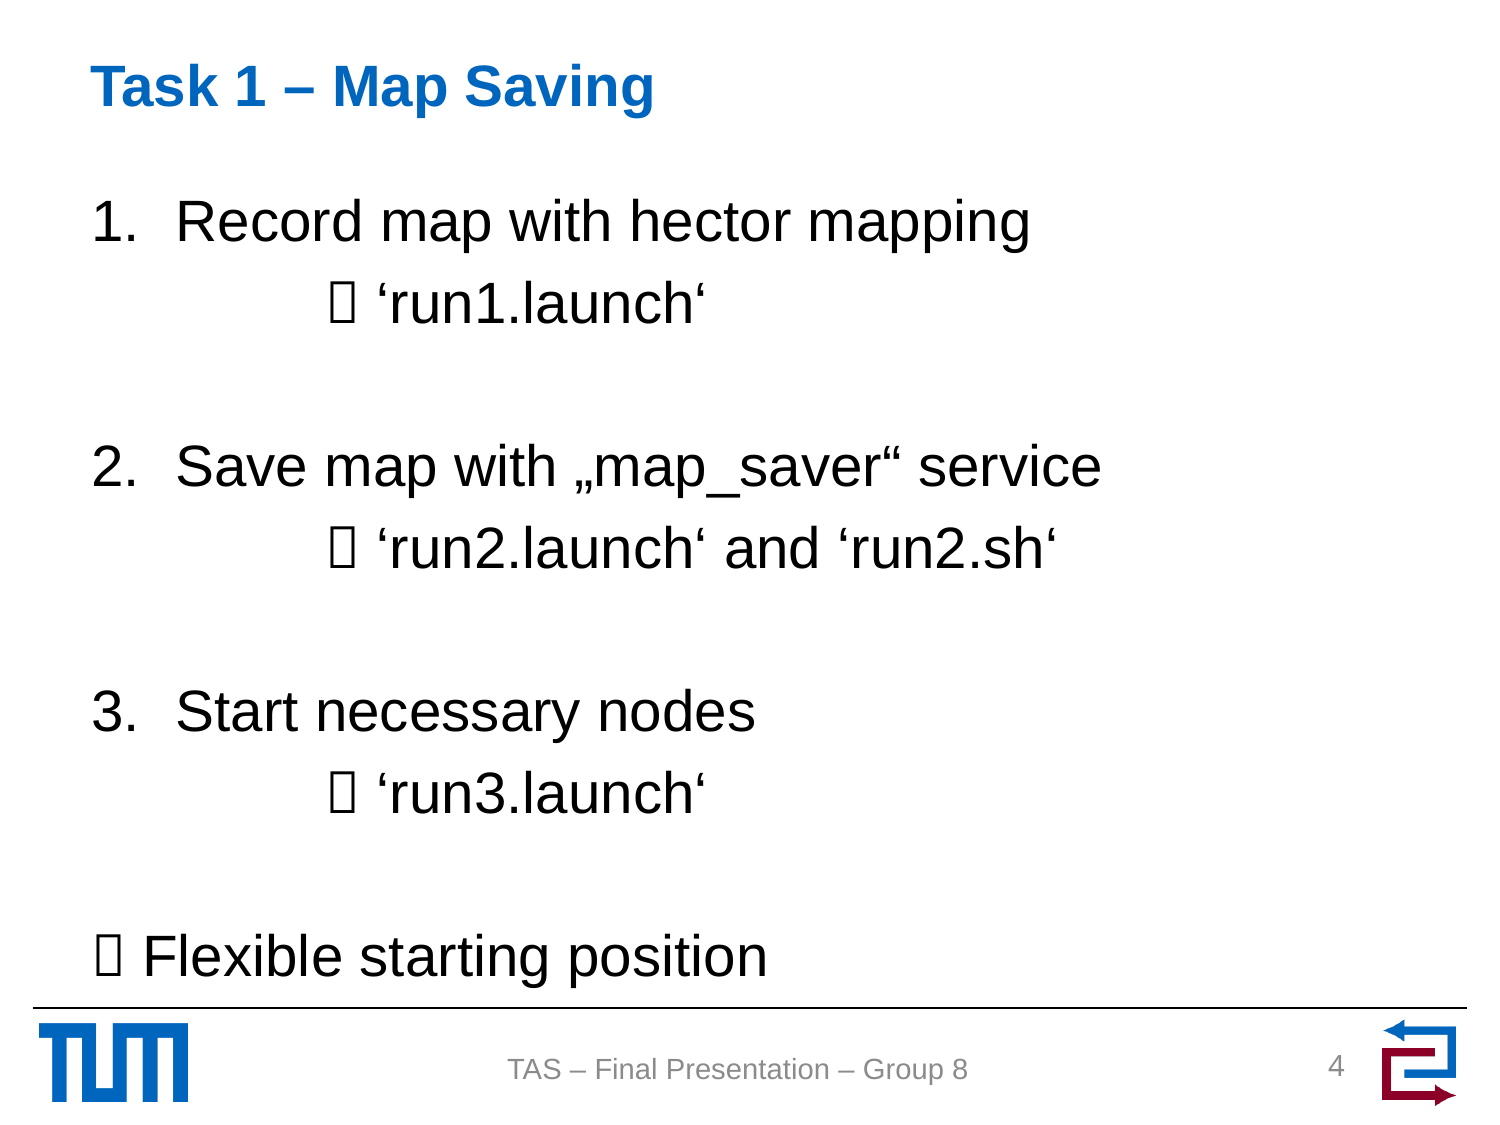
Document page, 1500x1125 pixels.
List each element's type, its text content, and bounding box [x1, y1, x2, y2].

picture [1382, 1019, 1456, 1106]
footer TAS – Final Presentation – Group 8 [253, 1037, 1223, 1099]
slide_number 4 [1222, 1036, 1360, 1097]
title Task 1 – Map Saving [75, 23, 1459, 143]
picture [39, 1023, 188, 1102]
list Record map with hector mapping  ‘run1.launch‘ 2. Save map with „map_saver“ service  ‘run2.launch‘ and ‘run2.sh‘ 3. Start necessary nodes  ‘run3.launch‘  Flexible starting position [76, 175, 1424, 997]
